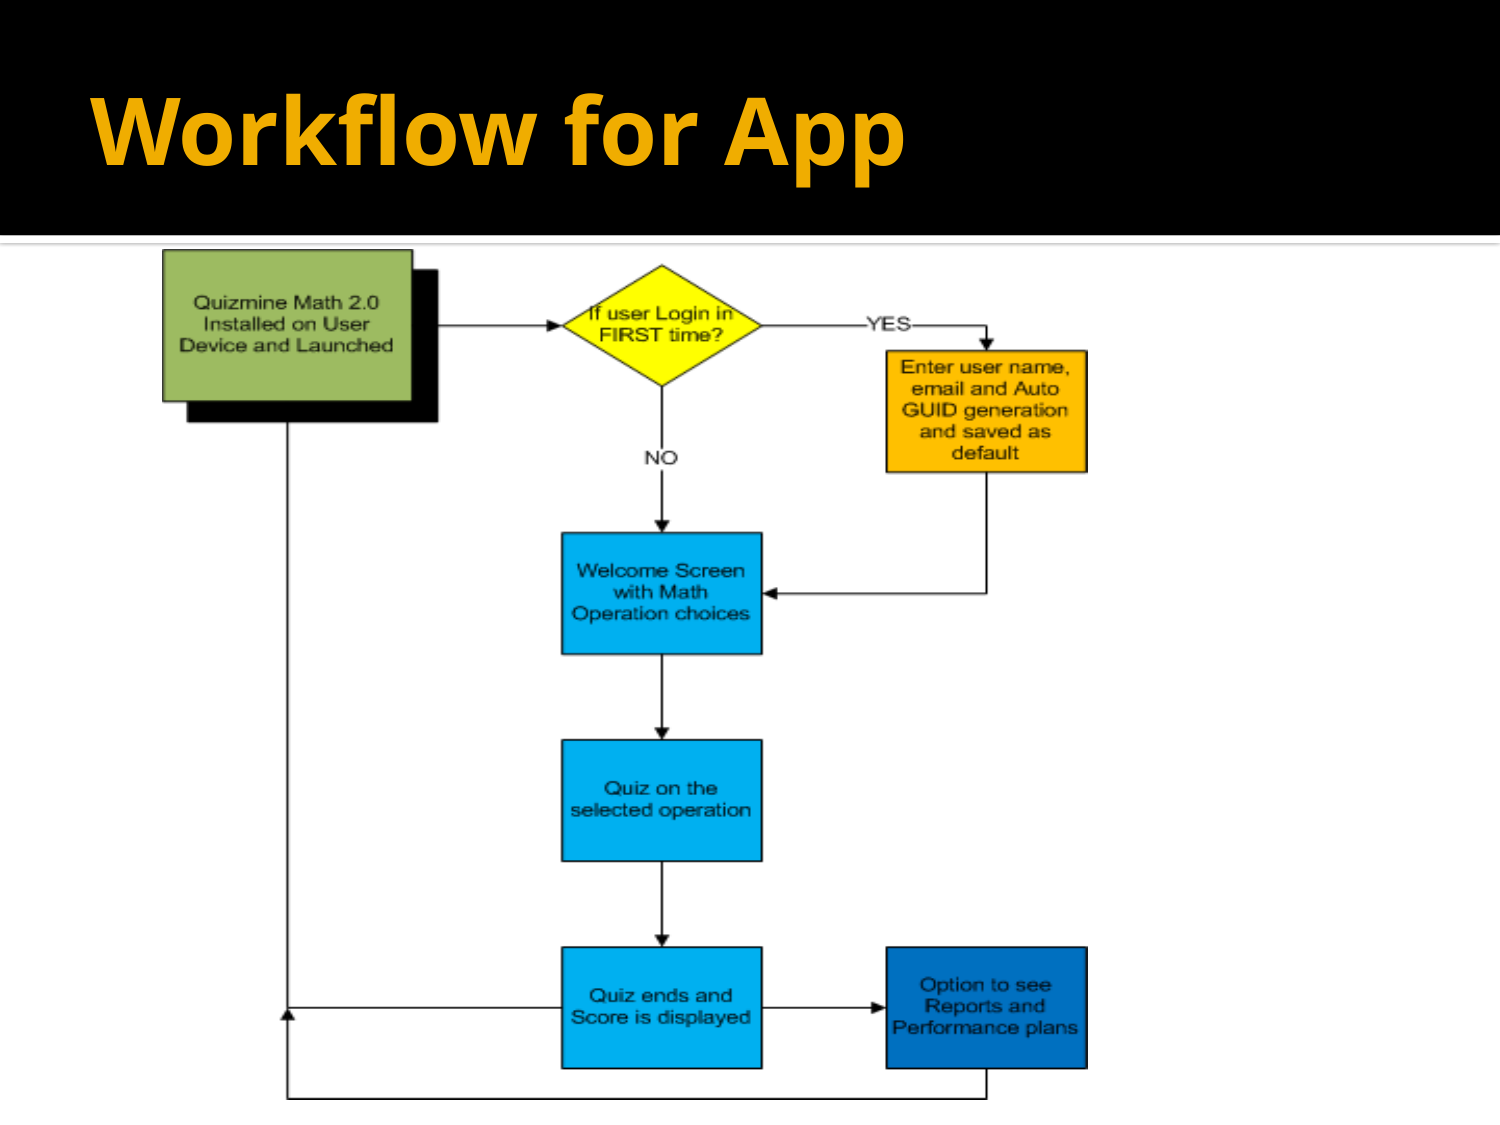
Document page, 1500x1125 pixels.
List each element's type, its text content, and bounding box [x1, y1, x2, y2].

picture [162, 249, 1088, 1100]
title Workflow for App [75, 25, 1425, 231]
